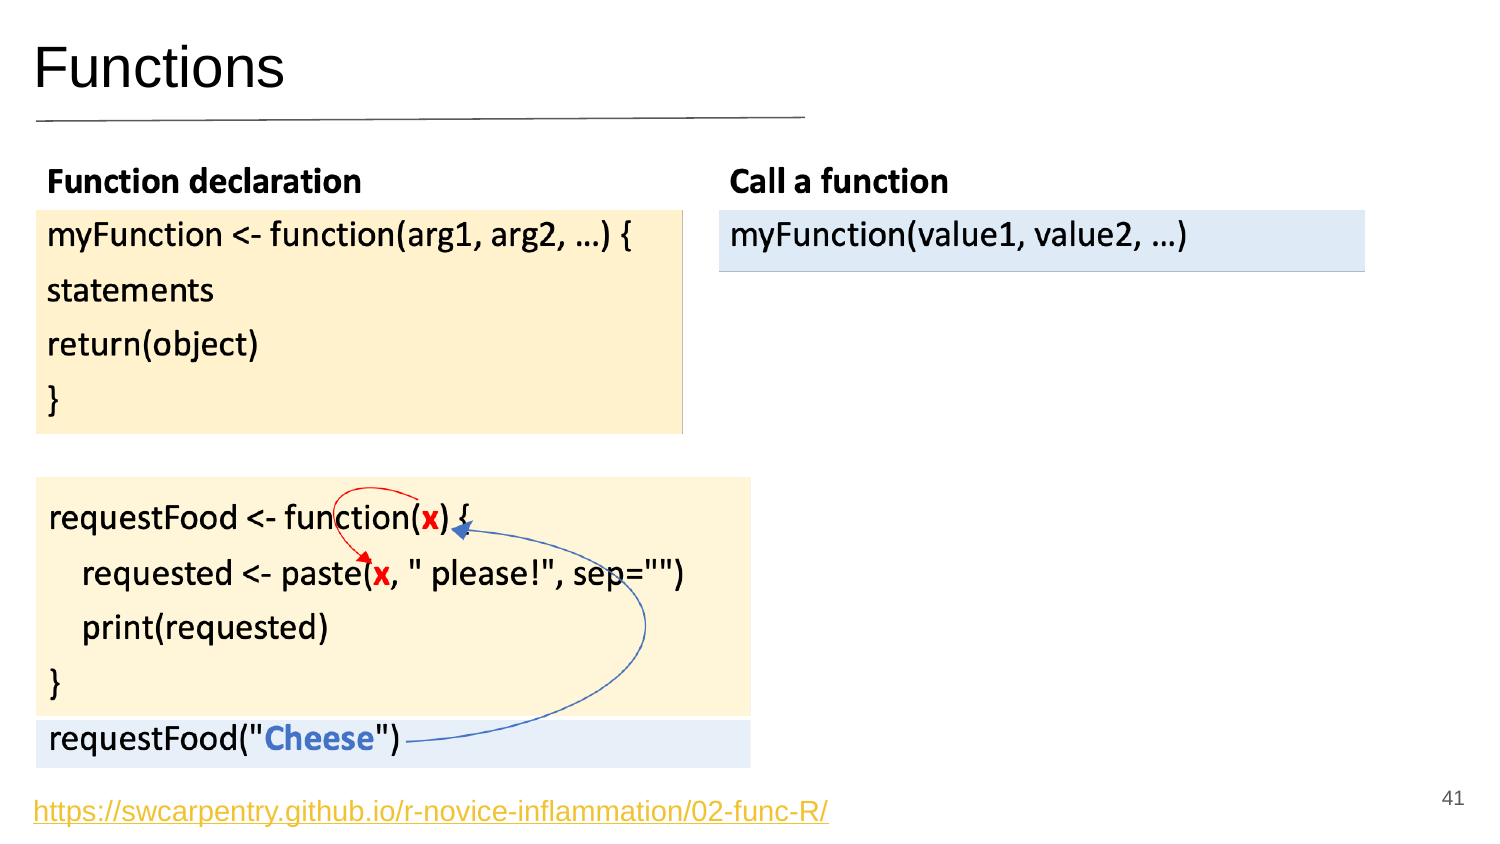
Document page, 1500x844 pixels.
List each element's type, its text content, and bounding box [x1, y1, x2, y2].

title Functions [18, 14, 1480, 110]
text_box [35, 117, 806, 122]
picture [24, 145, 1365, 788]
slide_number ‹#› [1389, 764, 1480, 830]
text_box https://swcarpentry.github.io/r-novice-inflammation/02-func-R/ [18, 776, 1084, 844]
